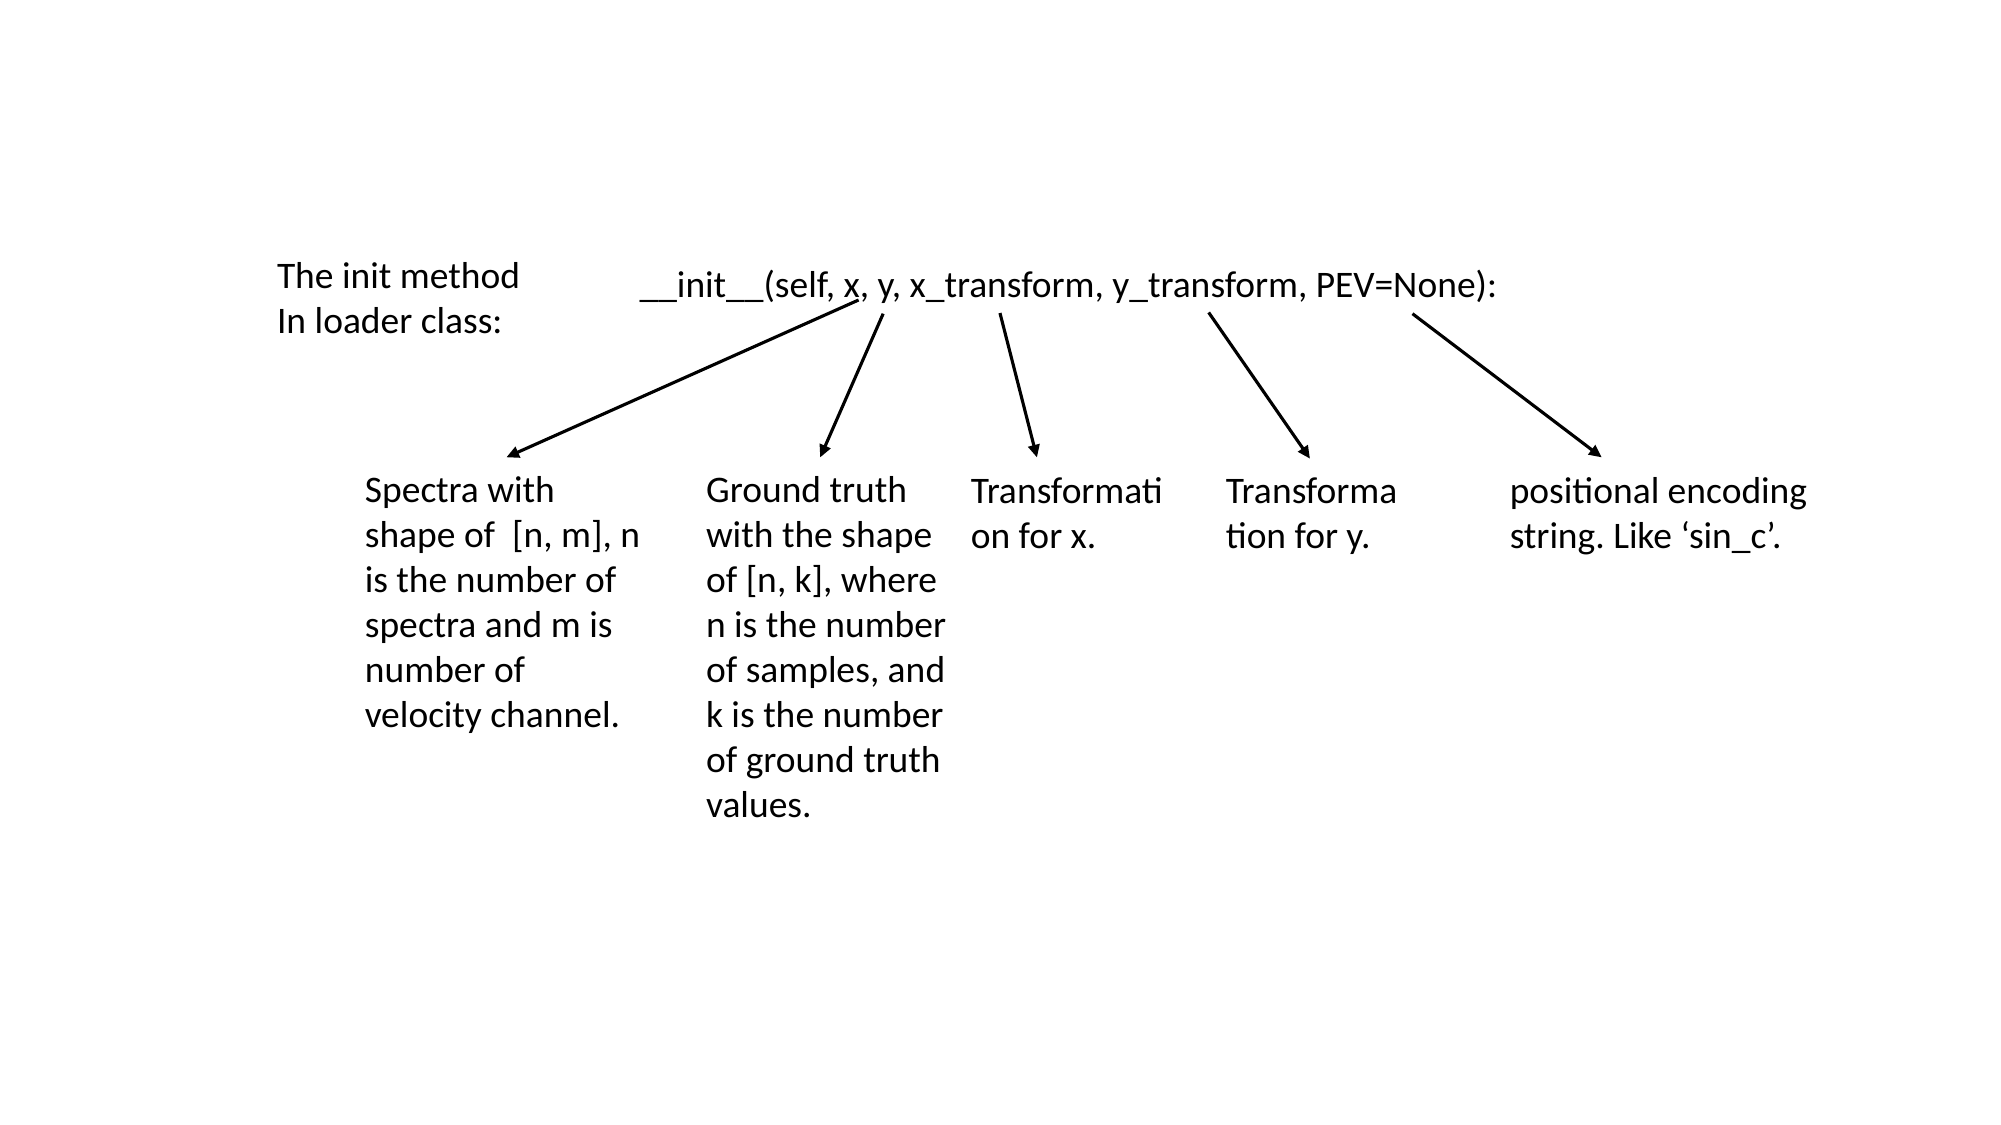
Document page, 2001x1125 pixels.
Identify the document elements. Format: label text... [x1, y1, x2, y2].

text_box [506, 299, 859, 458]
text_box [999, 313, 1037, 458]
text_box __init__(self, x, y, x_transform, y_transform, PEV=None): [624, 253, 1852, 313]
text_box Transformation for y. [1211, 458, 1430, 564]
text_box The init method In loader class: [262, 243, 544, 348]
text_box Ground truth with the shape of [n, k], where n is the number of samples, and k is the number of ground truth values. [691, 457, 972, 833]
text_box Spectra with shape of [n, m], n is the number of spectra and m is number of velocity channel. [349, 457, 664, 742]
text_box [820, 313, 884, 458]
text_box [1412, 313, 1602, 458]
text_box positional encoding string. Like ‘sin_c’. [1495, 458, 1852, 564]
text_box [1208, 312, 1310, 459]
text_box Transformation for x. [956, 458, 1193, 564]
